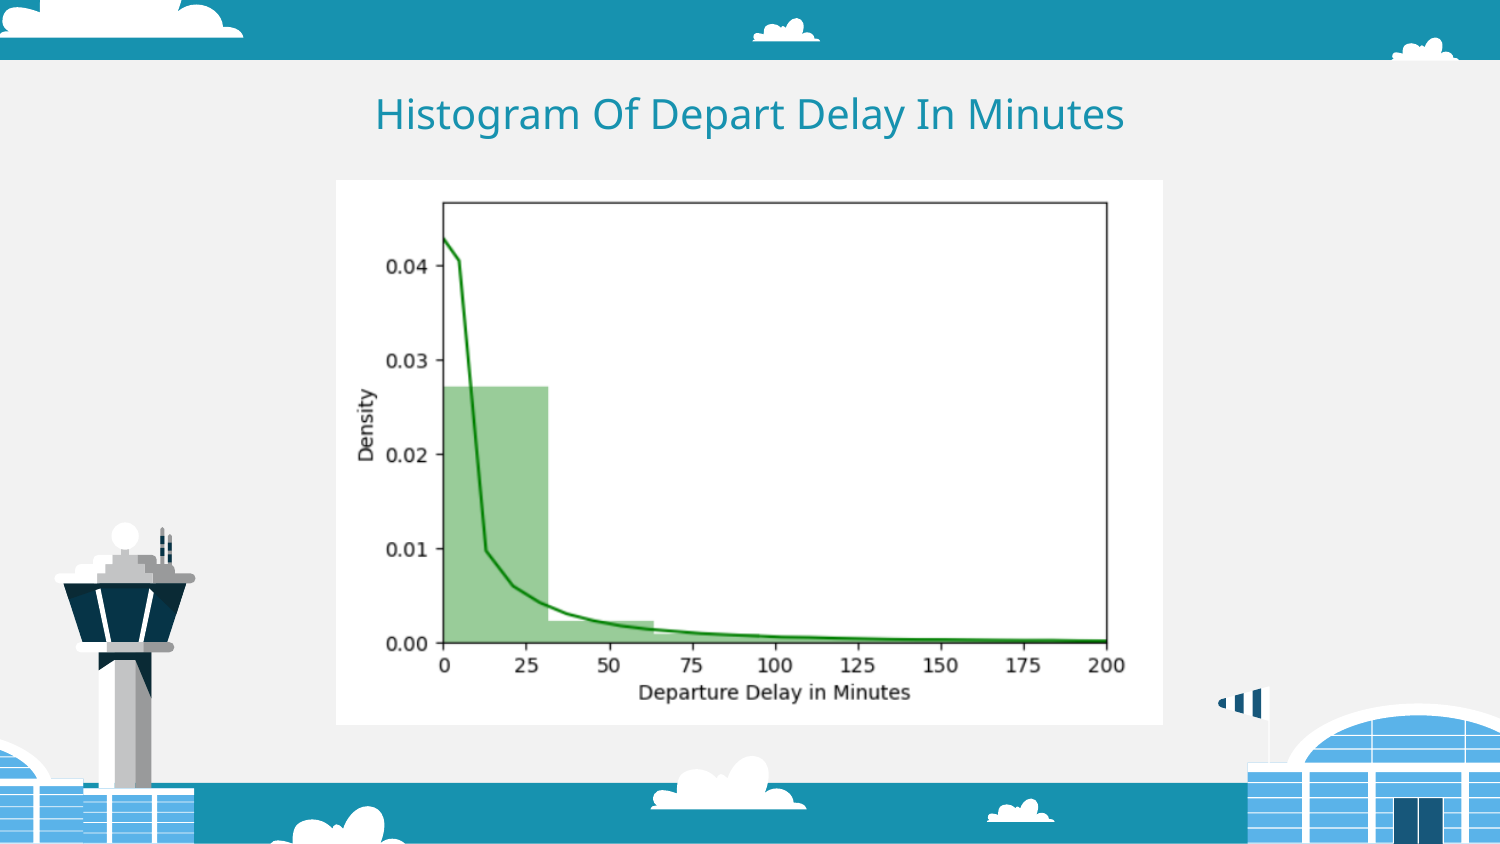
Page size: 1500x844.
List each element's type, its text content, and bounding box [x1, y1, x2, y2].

title Histogram Of Depart Delay In Minutes [118, 72, 1382, 195]
picture [336, 180, 1164, 725]
